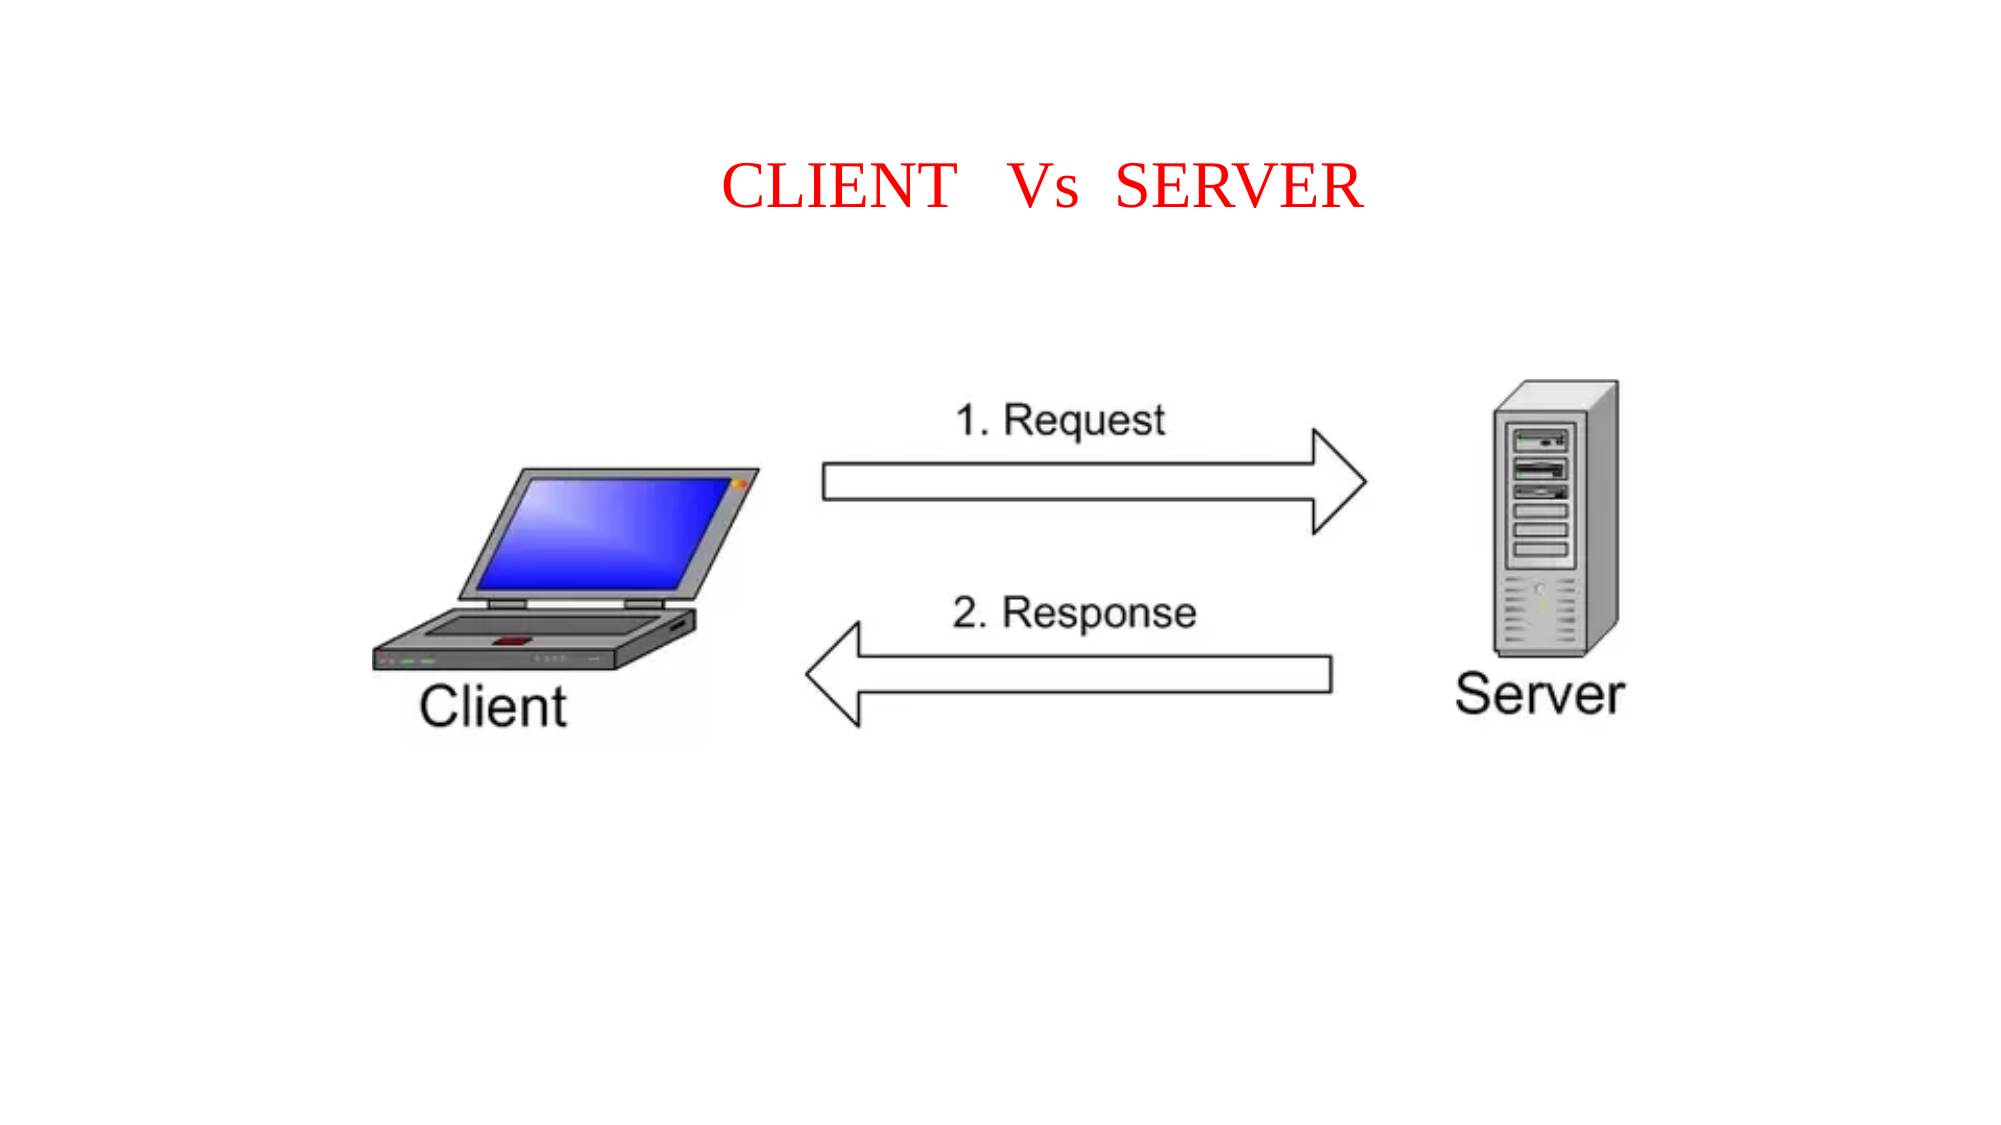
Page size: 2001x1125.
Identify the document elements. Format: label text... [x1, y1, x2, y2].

picture [372, 379, 1628, 746]
text_box CLIENT Vs SERVER [706, 133, 1591, 229]
